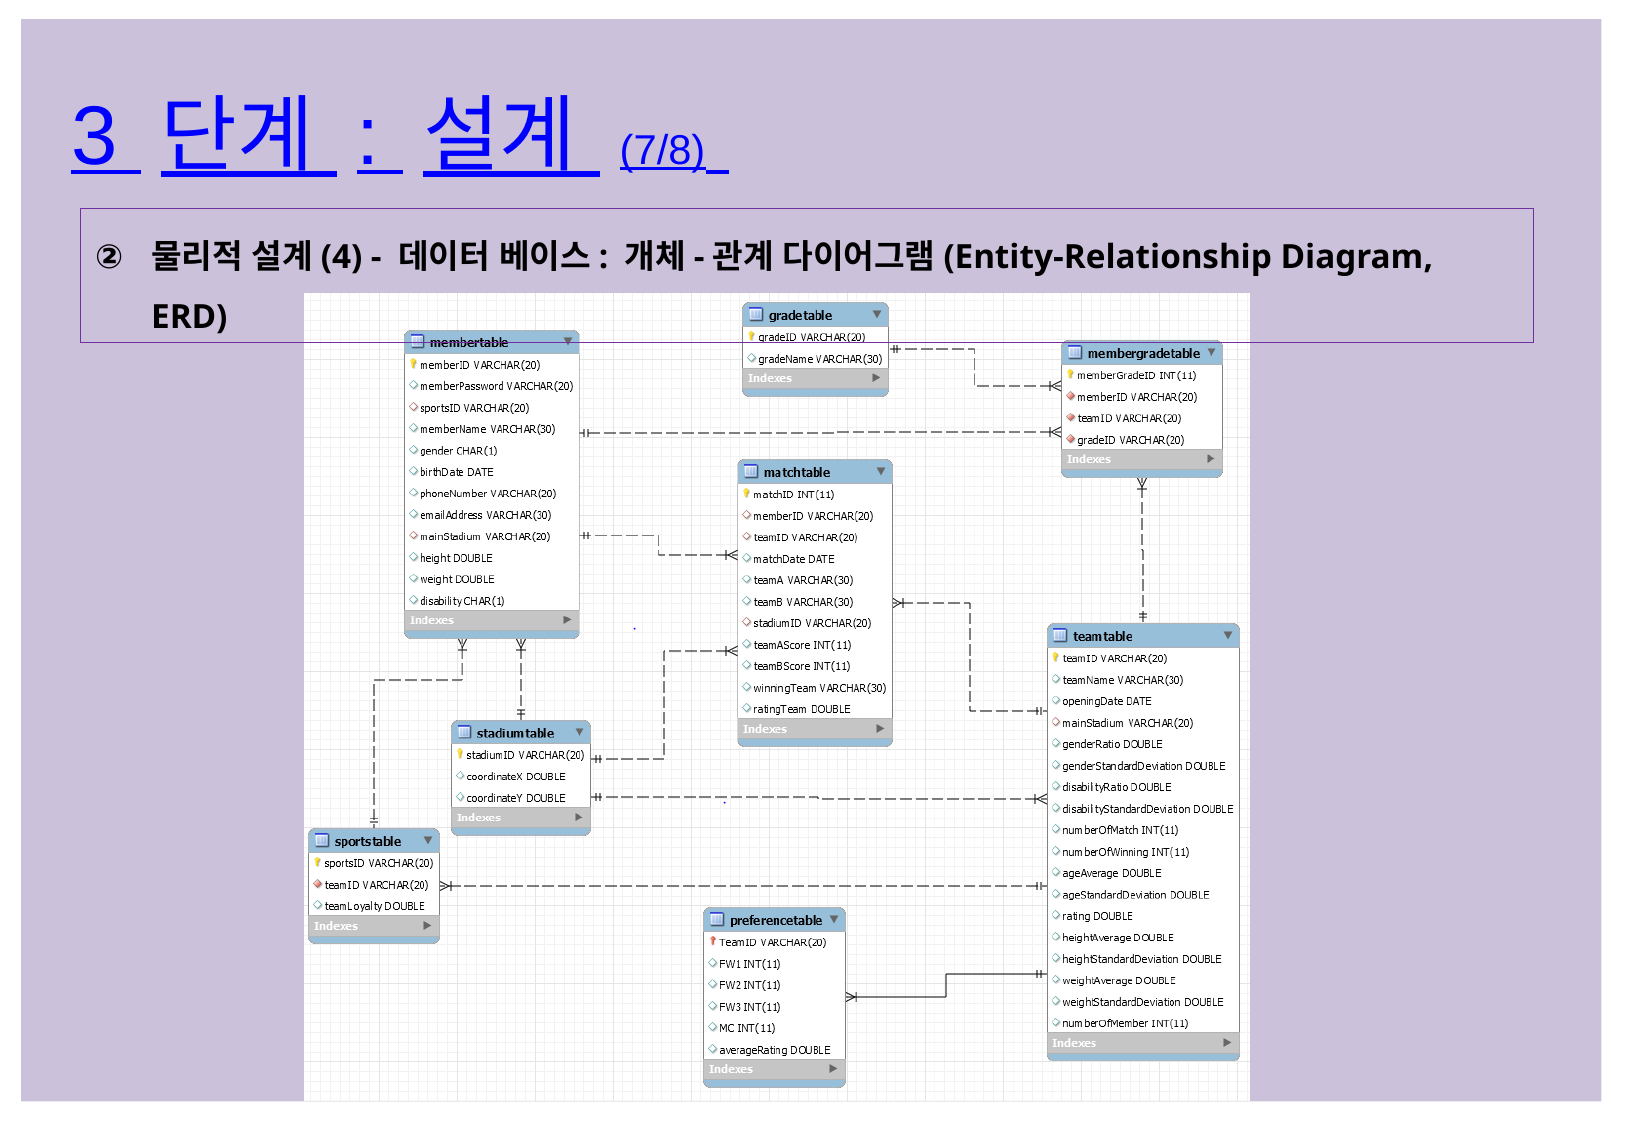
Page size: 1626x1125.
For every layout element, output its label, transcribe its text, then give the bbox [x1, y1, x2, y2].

text_box [19, 17, 1603, 1104]
picture [304, 293, 1250, 1101]
text_box 3 단계 : 설계 (7/8) [56, 74, 1368, 189]
text_box 물리적 설계(4) - 데이터 베이스: 개체-관계 다이어그램(Entity-Relationship Diagram, ERD) [80, 208, 1534, 343]
